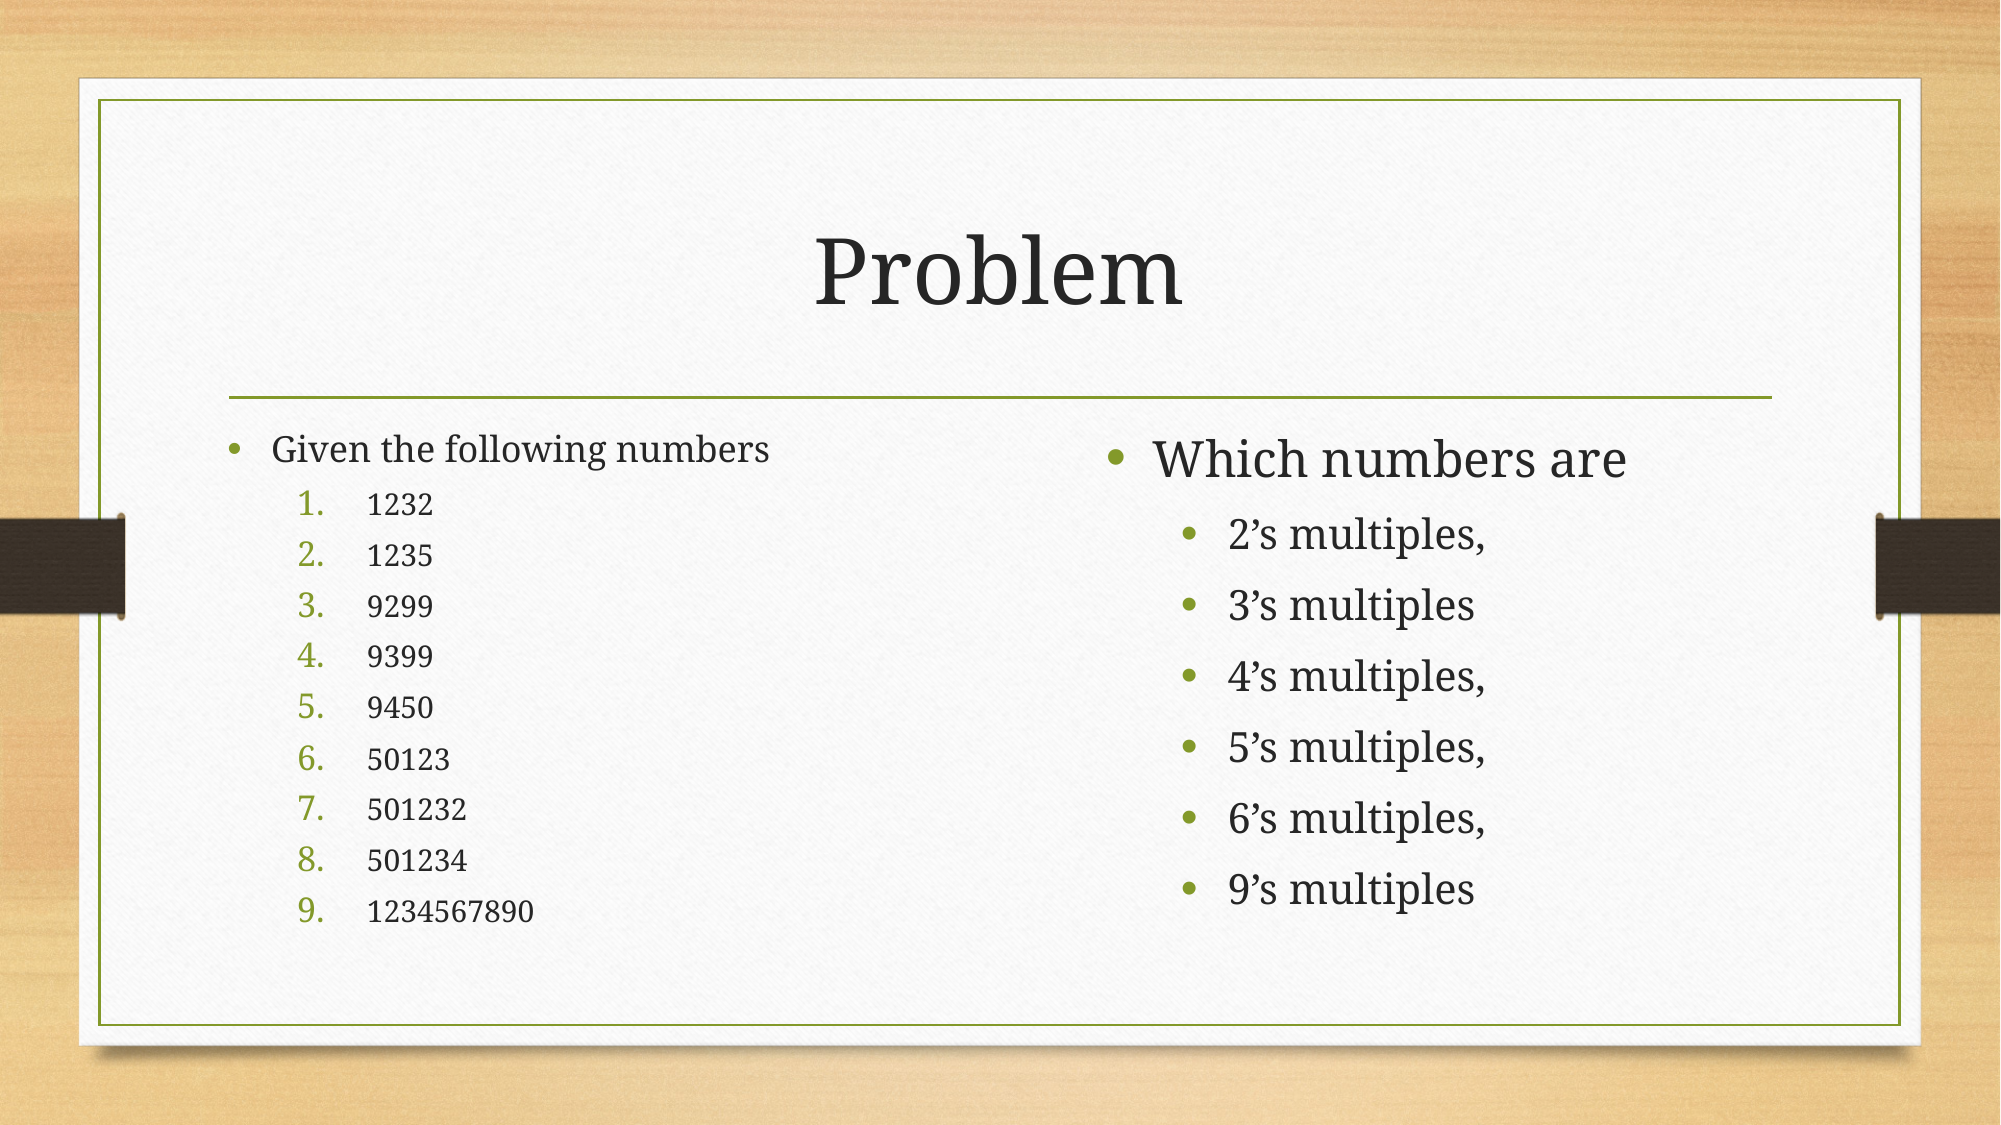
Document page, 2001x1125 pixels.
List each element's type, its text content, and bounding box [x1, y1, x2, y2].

list Given the following numbers 1232 1235 9299 9399 9450 50123 501232 501234 1234567890 [212, 419, 791, 964]
picture [0, 0, 2001, 1125]
title Problem [212, 161, 1788, 375]
text_box Which numbers are 2’s multiples, 3’s multiples 4’s multiples, 5’s multiples, 6’s multiples, 9’s multiples [1090, 419, 1670, 964]
